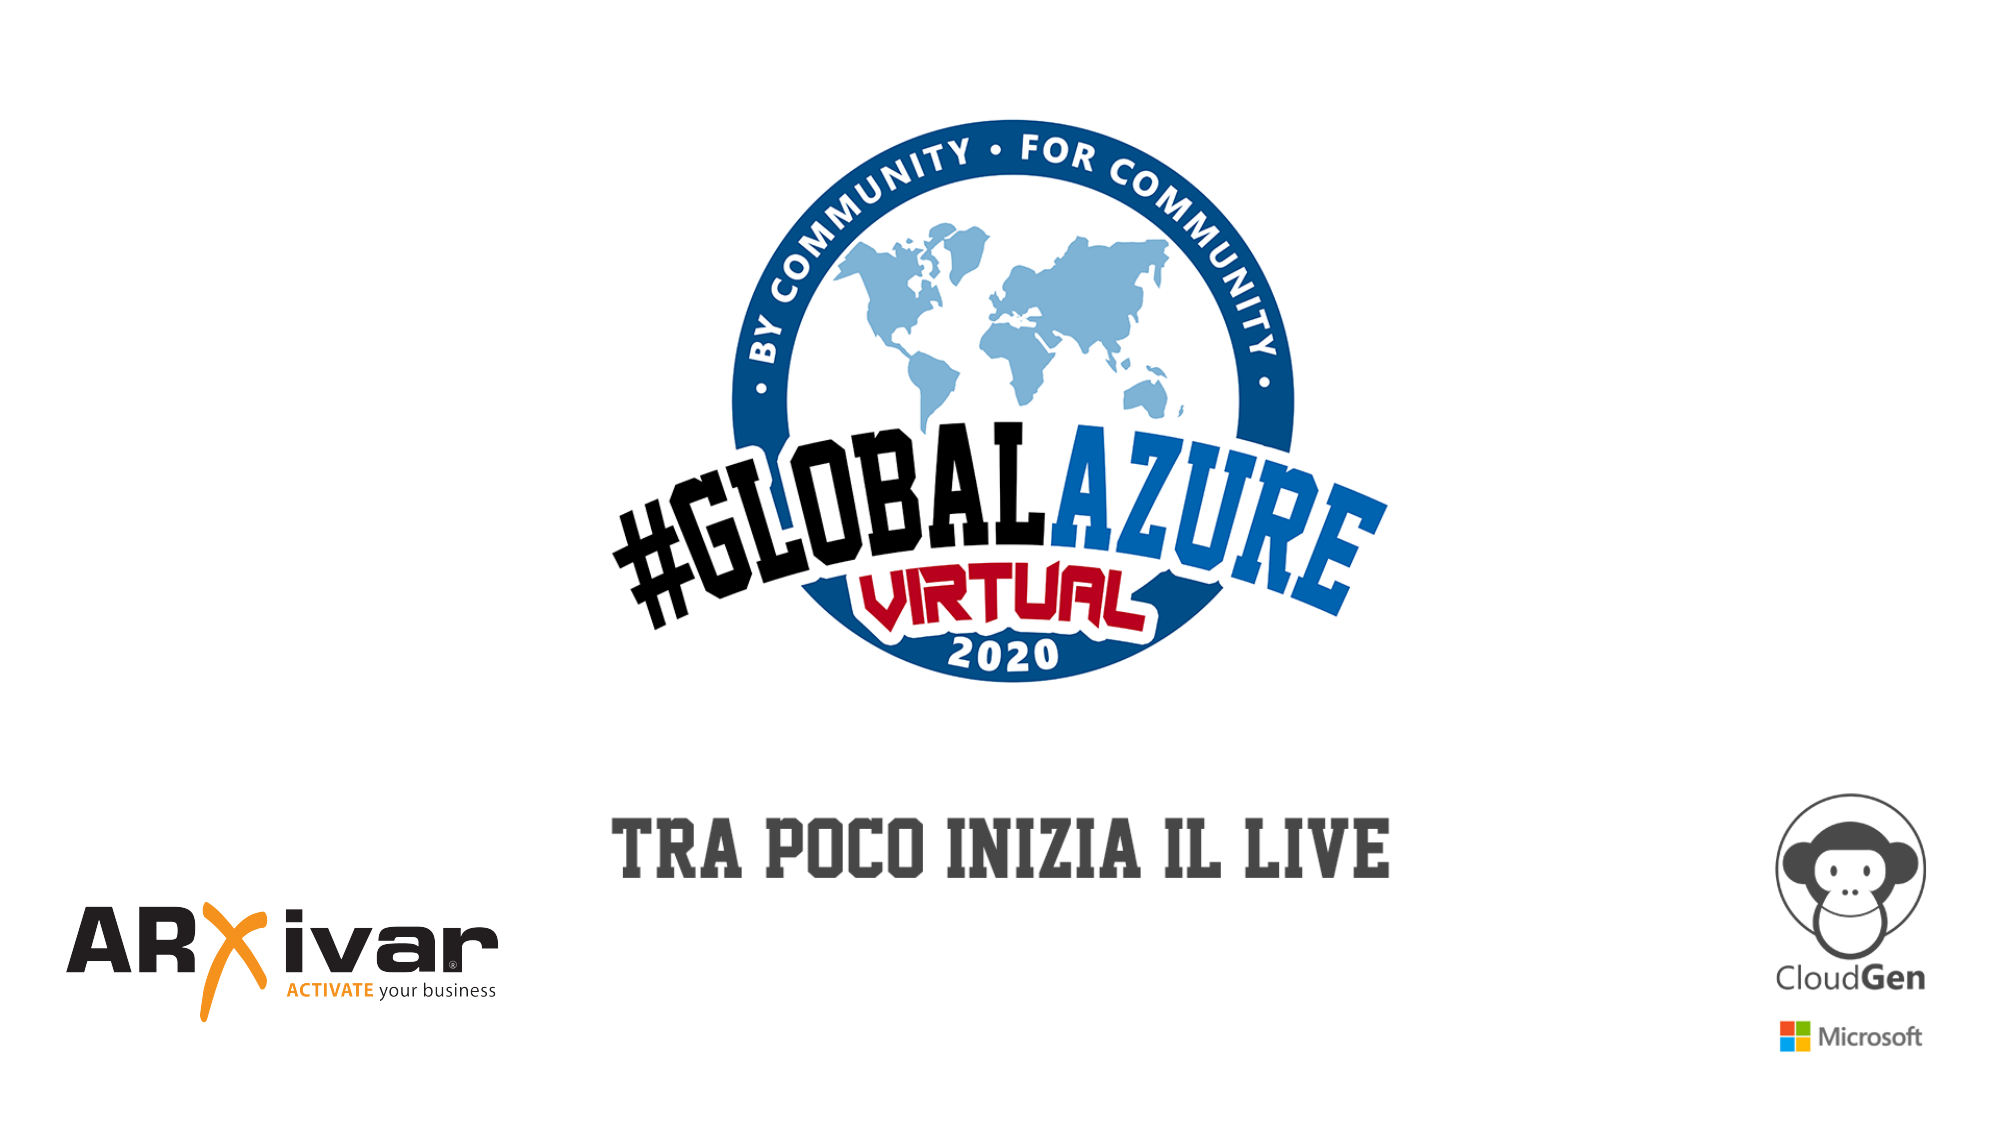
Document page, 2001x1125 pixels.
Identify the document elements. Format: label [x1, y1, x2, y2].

text_box [0, 0, 2000, 1125]
